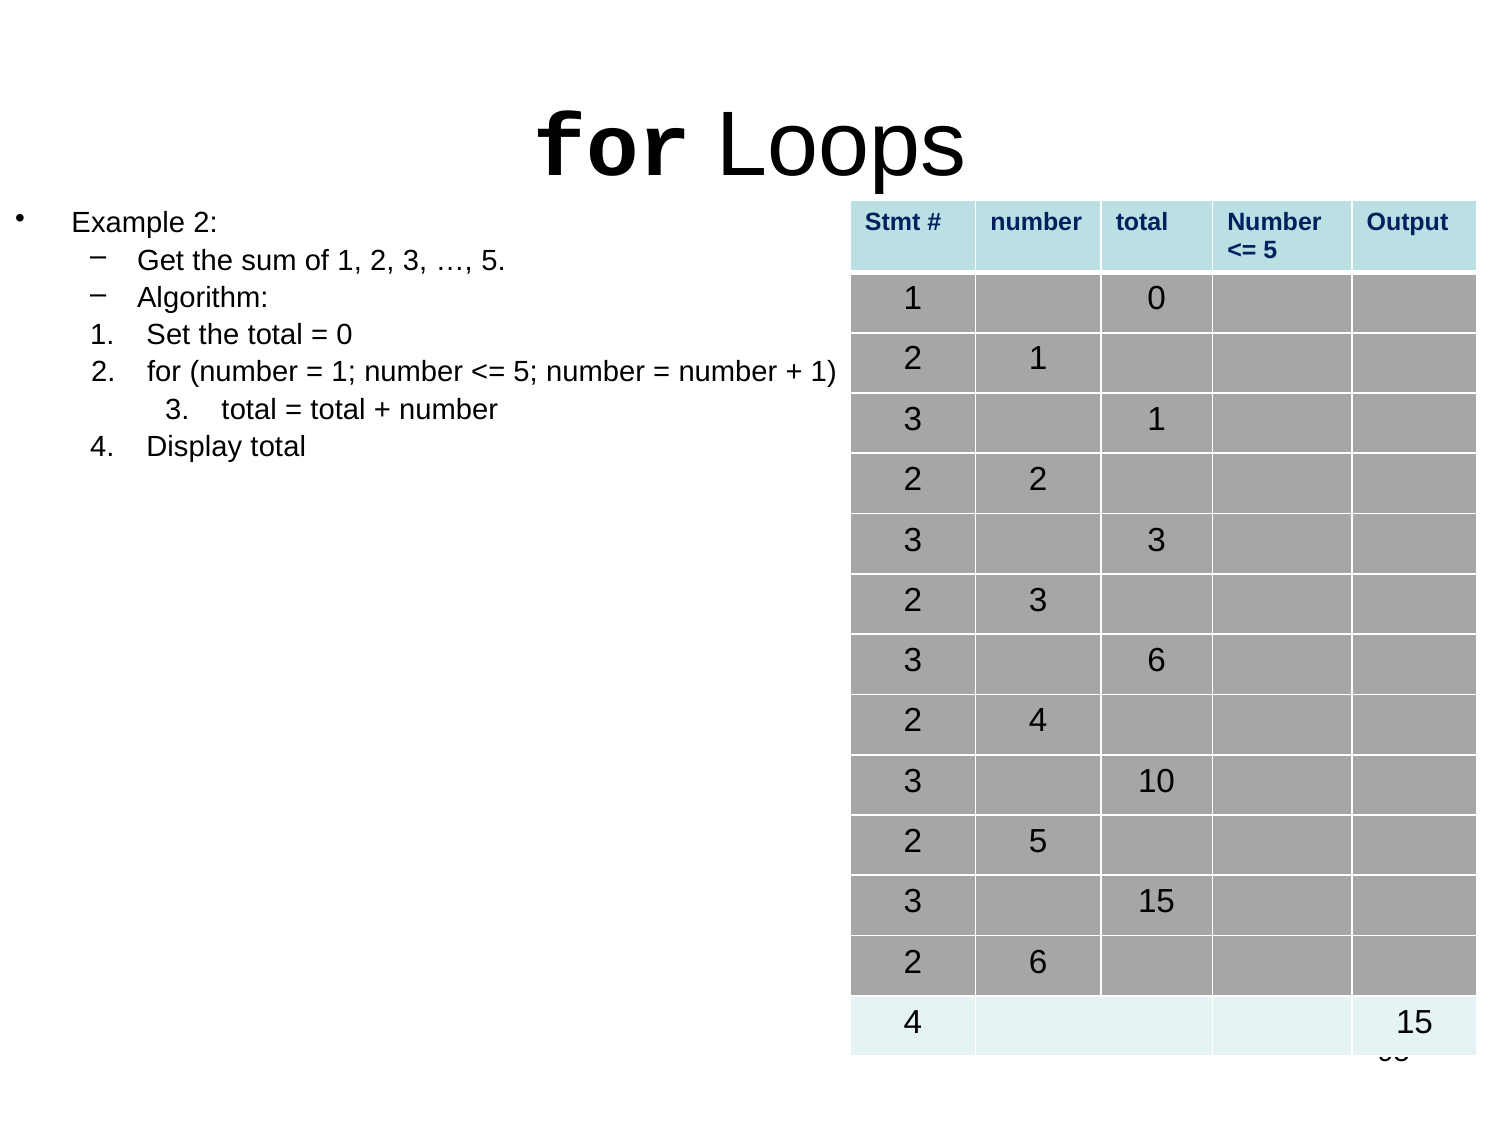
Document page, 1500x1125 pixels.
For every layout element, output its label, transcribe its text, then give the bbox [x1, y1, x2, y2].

table_header Output [1353, 201, 1476, 270]
table_cell 4 [851, 997, 975, 1055]
table_cell 3 [976, 575, 1100, 633]
table_cell 5 [976, 816, 1100, 874]
slide_number 95 [1074, 1057, 1426, 1103]
table_cell 2 [851, 454, 975, 513]
table_cell [1102, 816, 1212, 874]
table_cell [976, 394, 1100, 452]
table_cell [1353, 936, 1476, 995]
table_header total [1102, 201, 1212, 270]
table_cell 3 [851, 876, 975, 935]
table_cell [976, 275, 1100, 332]
table_cell [1213, 454, 1351, 513]
table_cell 2 [851, 695, 975, 754]
table_cell 3 [851, 394, 975, 452]
table_cell 4 [976, 695, 1100, 754]
table_cell [976, 635, 1100, 694]
table_cell [1102, 936, 1212, 995]
table_cell [976, 514, 1100, 573]
table_cell [1353, 876, 1476, 935]
table_cell [1213, 575, 1351, 633]
table_cell 10 [1102, 756, 1212, 814]
table_cell 3 [851, 514, 975, 573]
table_cell 1 [1102, 394, 1212, 452]
table_cell [1213, 756, 1351, 814]
table_cell [1102, 454, 1212, 513]
table_header Number <= 5 [1213, 201, 1351, 270]
table_cell 6 [976, 936, 1100, 995]
table_cell 3 [851, 635, 975, 694]
table_cell [1353, 816, 1476, 874]
table_cell 2 [851, 334, 975, 392]
table_cell 1 [851, 275, 975, 332]
table_header number [976, 201, 1100, 270]
table_cell [1213, 635, 1351, 694]
table_cell 0 [1102, 275, 1212, 332]
table_cell [1213, 334, 1351, 392]
table_cell [1353, 756, 1476, 814]
table_cell [1213, 816, 1351, 874]
table_cell 15 [1102, 876, 1212, 935]
table_cell 2 [851, 816, 975, 874]
table_cell [1213, 695, 1351, 754]
table_cell [1353, 275, 1476, 332]
table_cell [1213, 514, 1351, 573]
table_cell 3 [1102, 514, 1212, 573]
table_cell [976, 876, 1100, 935]
list Example 2: Get the sum of 1, 2, 3, …, 5. Algorithm: Set the total = 0 for (number = 1; number <= 5; number = number + 1) total = total + number Display total [0, 200, 849, 523]
table_cell [1213, 997, 1351, 1055]
table_cell [1353, 454, 1476, 513]
table_cell [1213, 275, 1351, 332]
title for Loops [75, 45, 1425, 200]
table_cell 2 [851, 575, 975, 633]
table_cell 1 [976, 334, 1100, 392]
table_cell 6 [1102, 635, 1212, 694]
table_cell [1102, 334, 1212, 392]
table_cell [976, 997, 1212, 1055]
table_header Stmt # [851, 201, 975, 270]
table_cell [1353, 575, 1476, 633]
table_cell [1213, 394, 1351, 452]
table_cell [1353, 394, 1476, 452]
table_cell [1353, 334, 1476, 392]
table_cell [1102, 695, 1212, 754]
table_cell 3 [851, 756, 975, 814]
table_cell [1353, 695, 1476, 754]
table_cell 15 [1353, 997, 1476, 1055]
table_cell [1213, 936, 1351, 995]
table_cell [1213, 876, 1351, 935]
table_cell [1353, 635, 1476, 694]
table_cell [1353, 514, 1476, 573]
table_cell [1102, 575, 1212, 633]
table_cell [976, 756, 1100, 814]
table_cell 2 [851, 936, 975, 995]
table_cell 2 [976, 454, 1100, 513]
